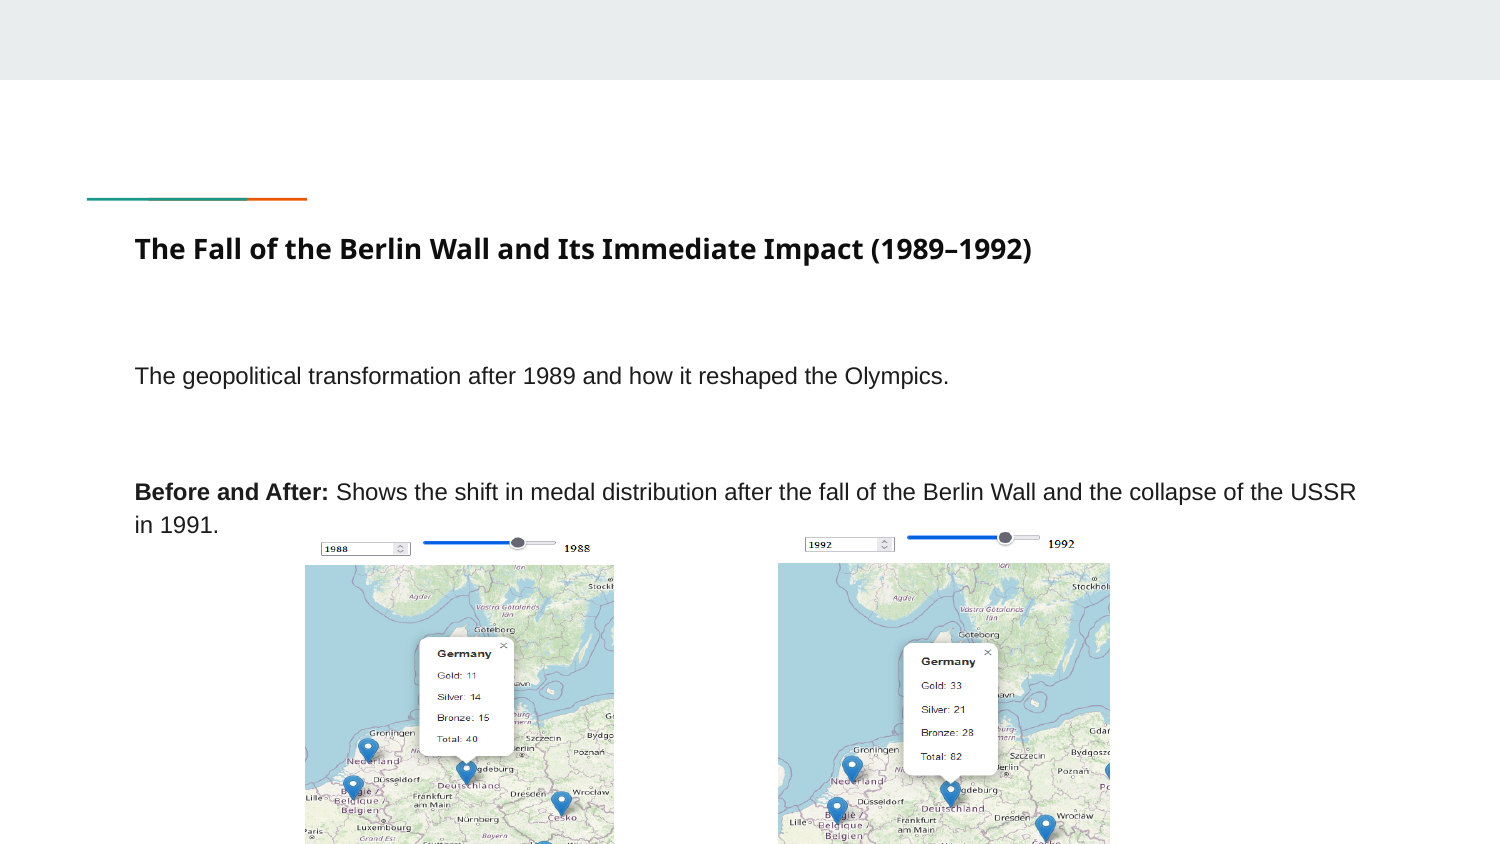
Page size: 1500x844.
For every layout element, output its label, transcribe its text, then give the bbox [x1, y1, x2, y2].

picture [304, 507, 614, 844]
title The Fall of the Berlin Wall and Its Immediate Impact (1989–1992) [119, 216, 1381, 305]
picture [778, 507, 1110, 844]
list The geopolitical transformation after 1989 and how it reshaped the Olympics. Before and After: Shows the shift in medal distribution after the fall of the Berlin Wall and the collapse of the USSR in 1991. [119, 341, 1381, 712]
